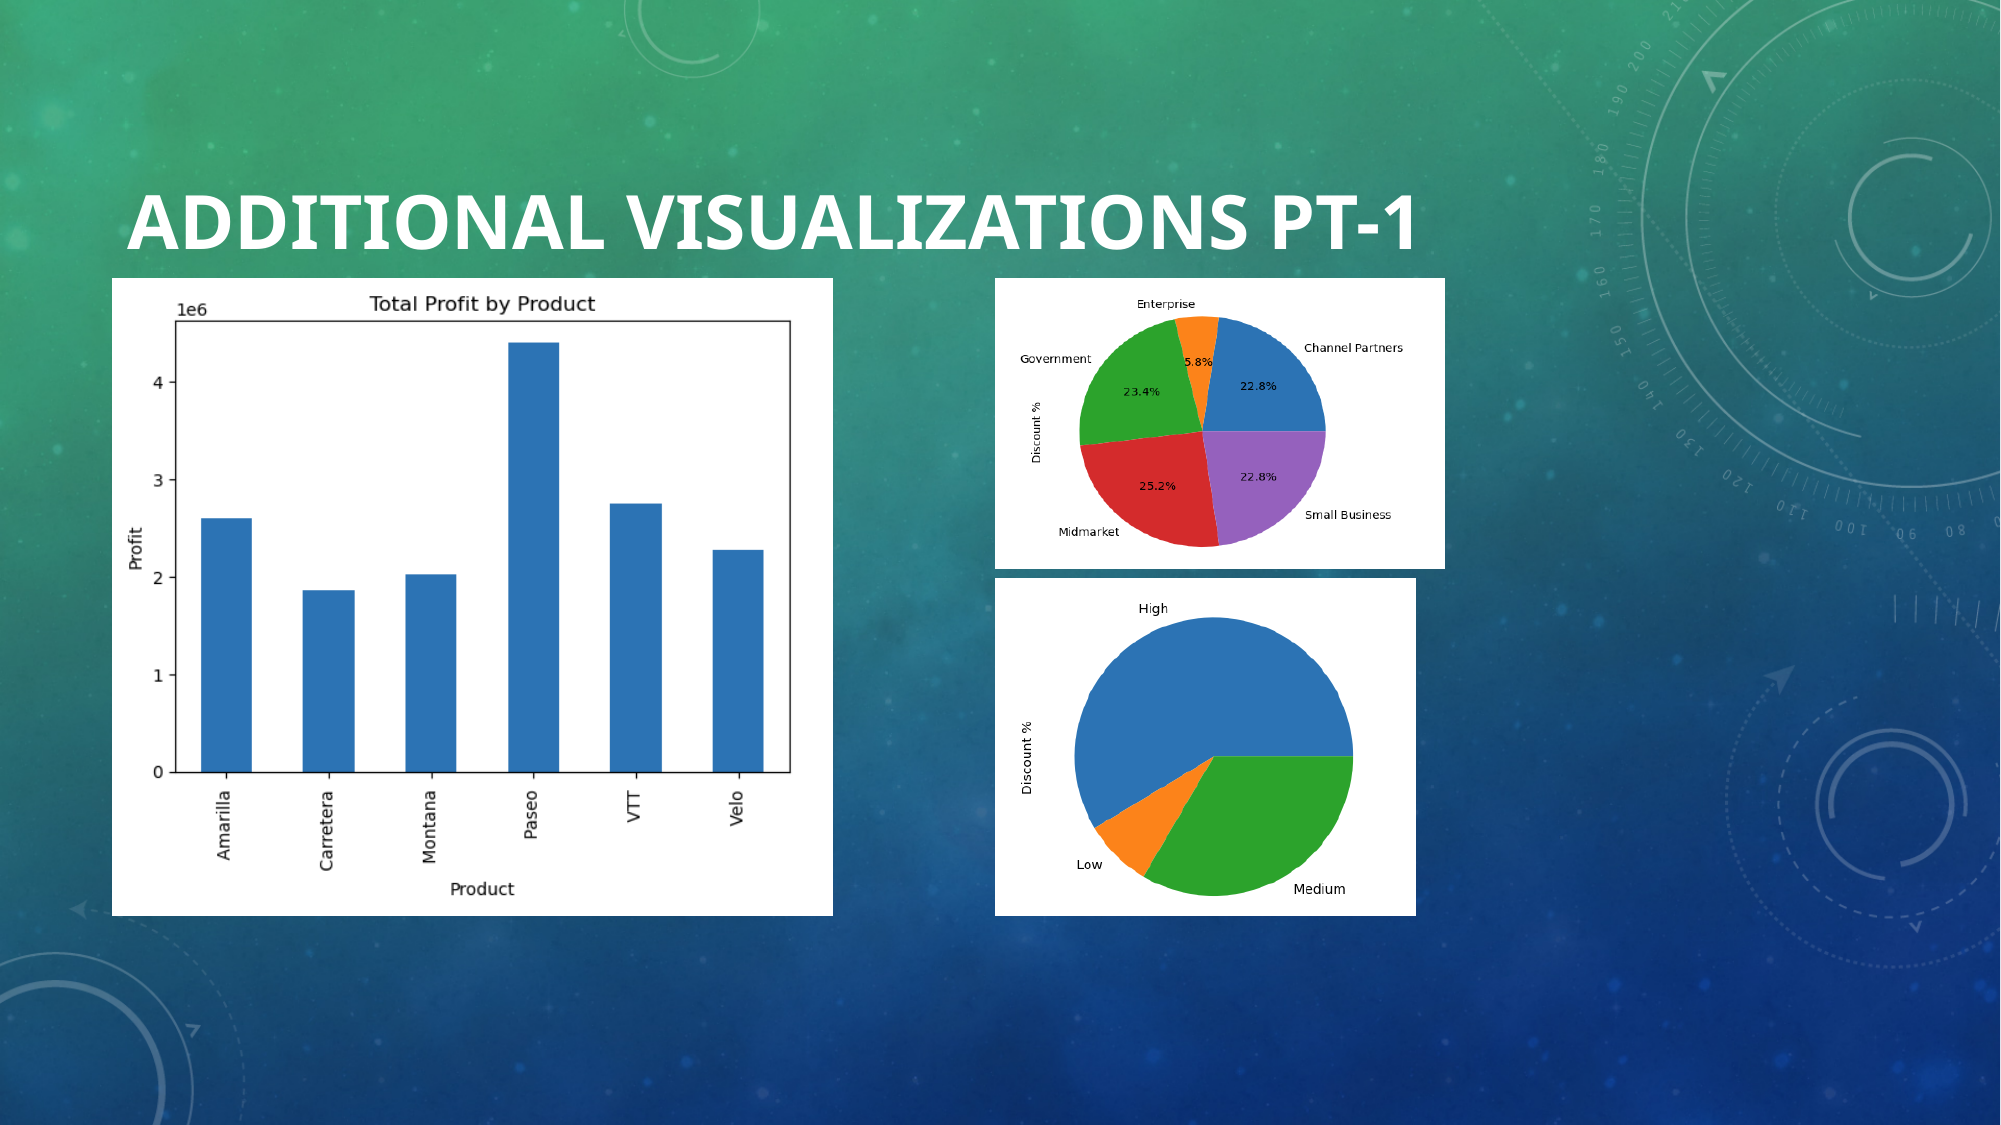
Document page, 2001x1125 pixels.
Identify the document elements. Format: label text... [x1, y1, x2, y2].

title Additional visualizations pt-1 [112, 99, 1775, 339]
picture [0, 0, 2001, 1125]
